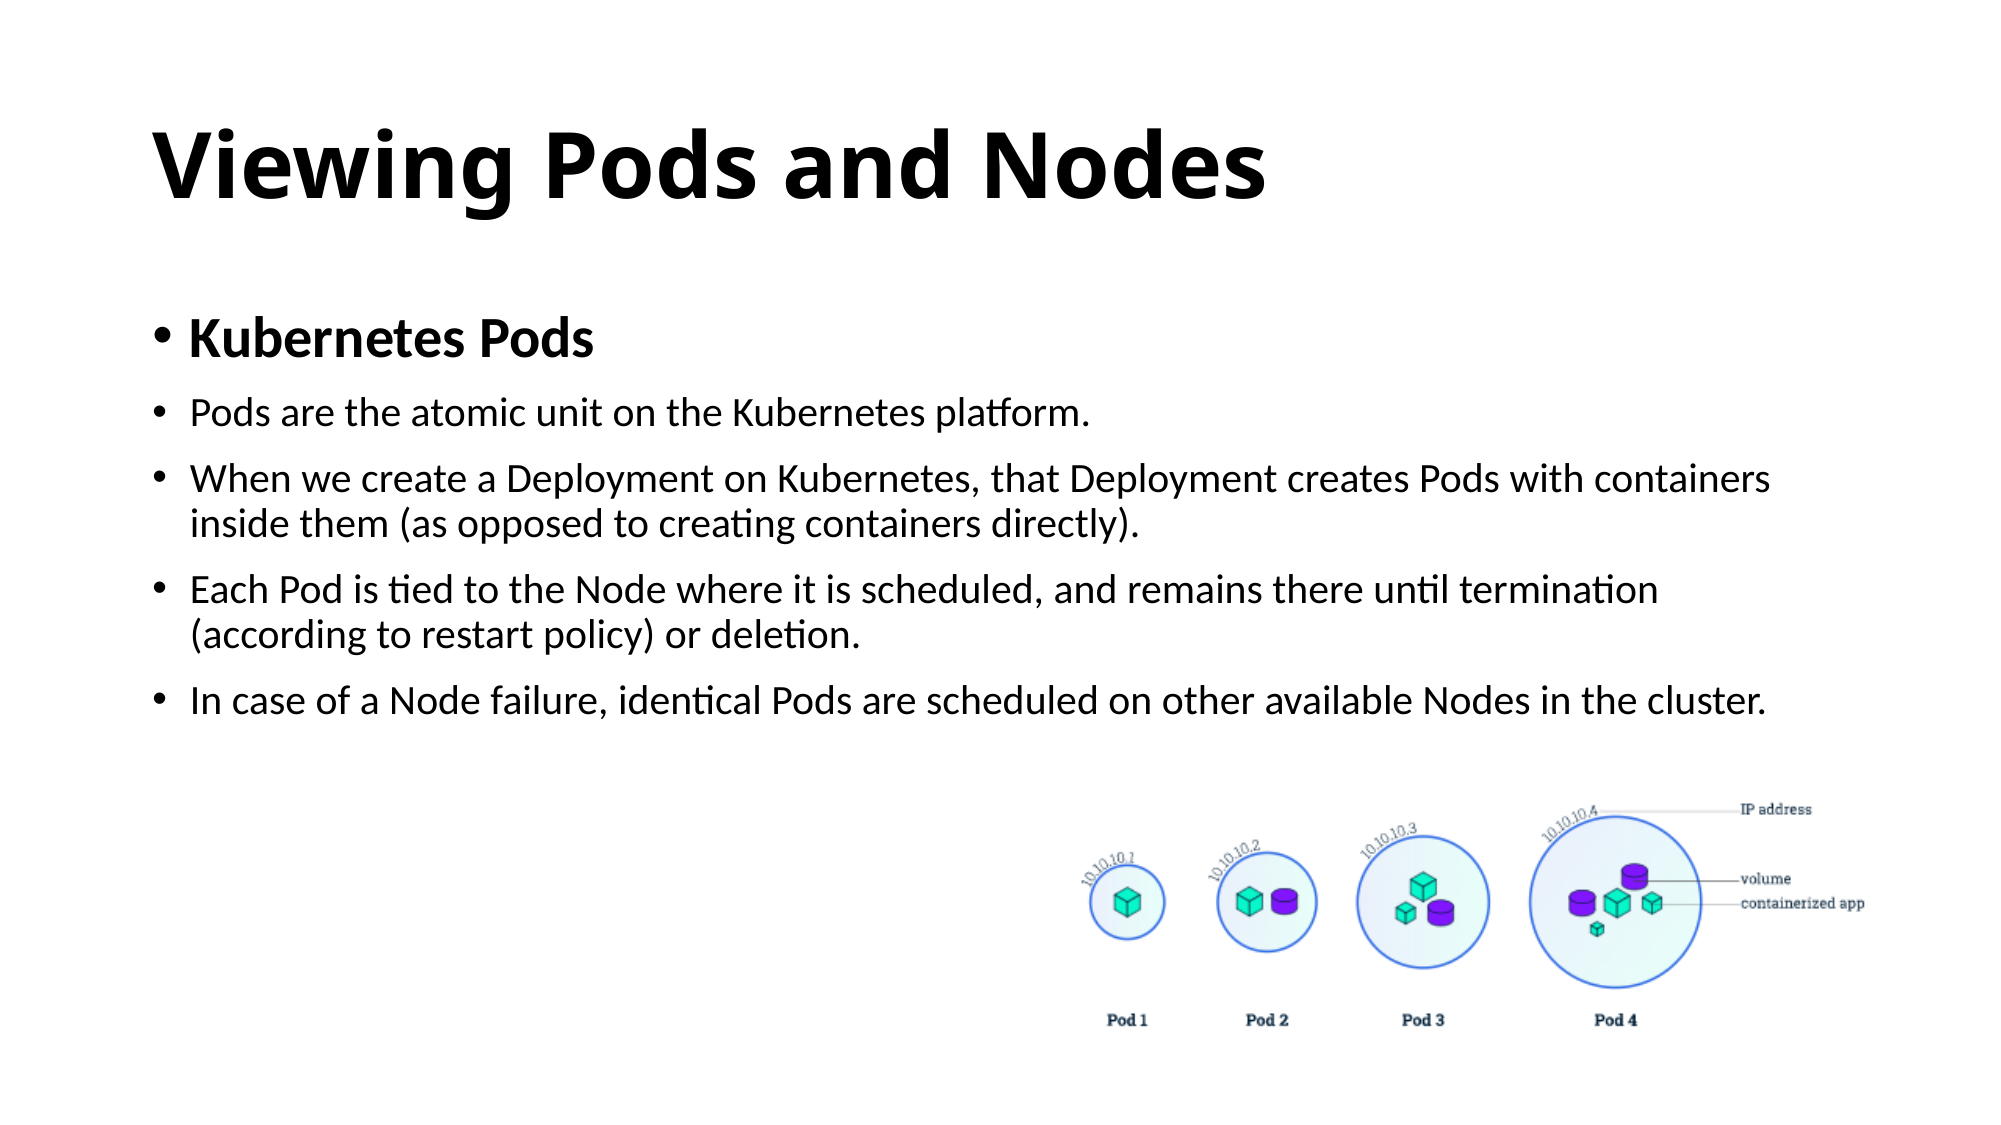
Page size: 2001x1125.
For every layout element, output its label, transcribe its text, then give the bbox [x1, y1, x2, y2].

picture [1060, 760, 1891, 1067]
list Kubernetes Pods Pods are the atomic unit on the Kubernetes platform. When we create a Deployment on Kubernetes, that Deployment creates Pods with containers inside them (as opposed to creating containers directly). Each Pod is tied to the Node where it is scheduled, and remains there until termination (according to restart policy) or deletion. In case of a Node failure, identical Pods are scheduled on other available Nodes in the cluster. [137, 299, 1836, 1014]
title Viewing Pods and Nodes [137, 59, 1863, 278]
